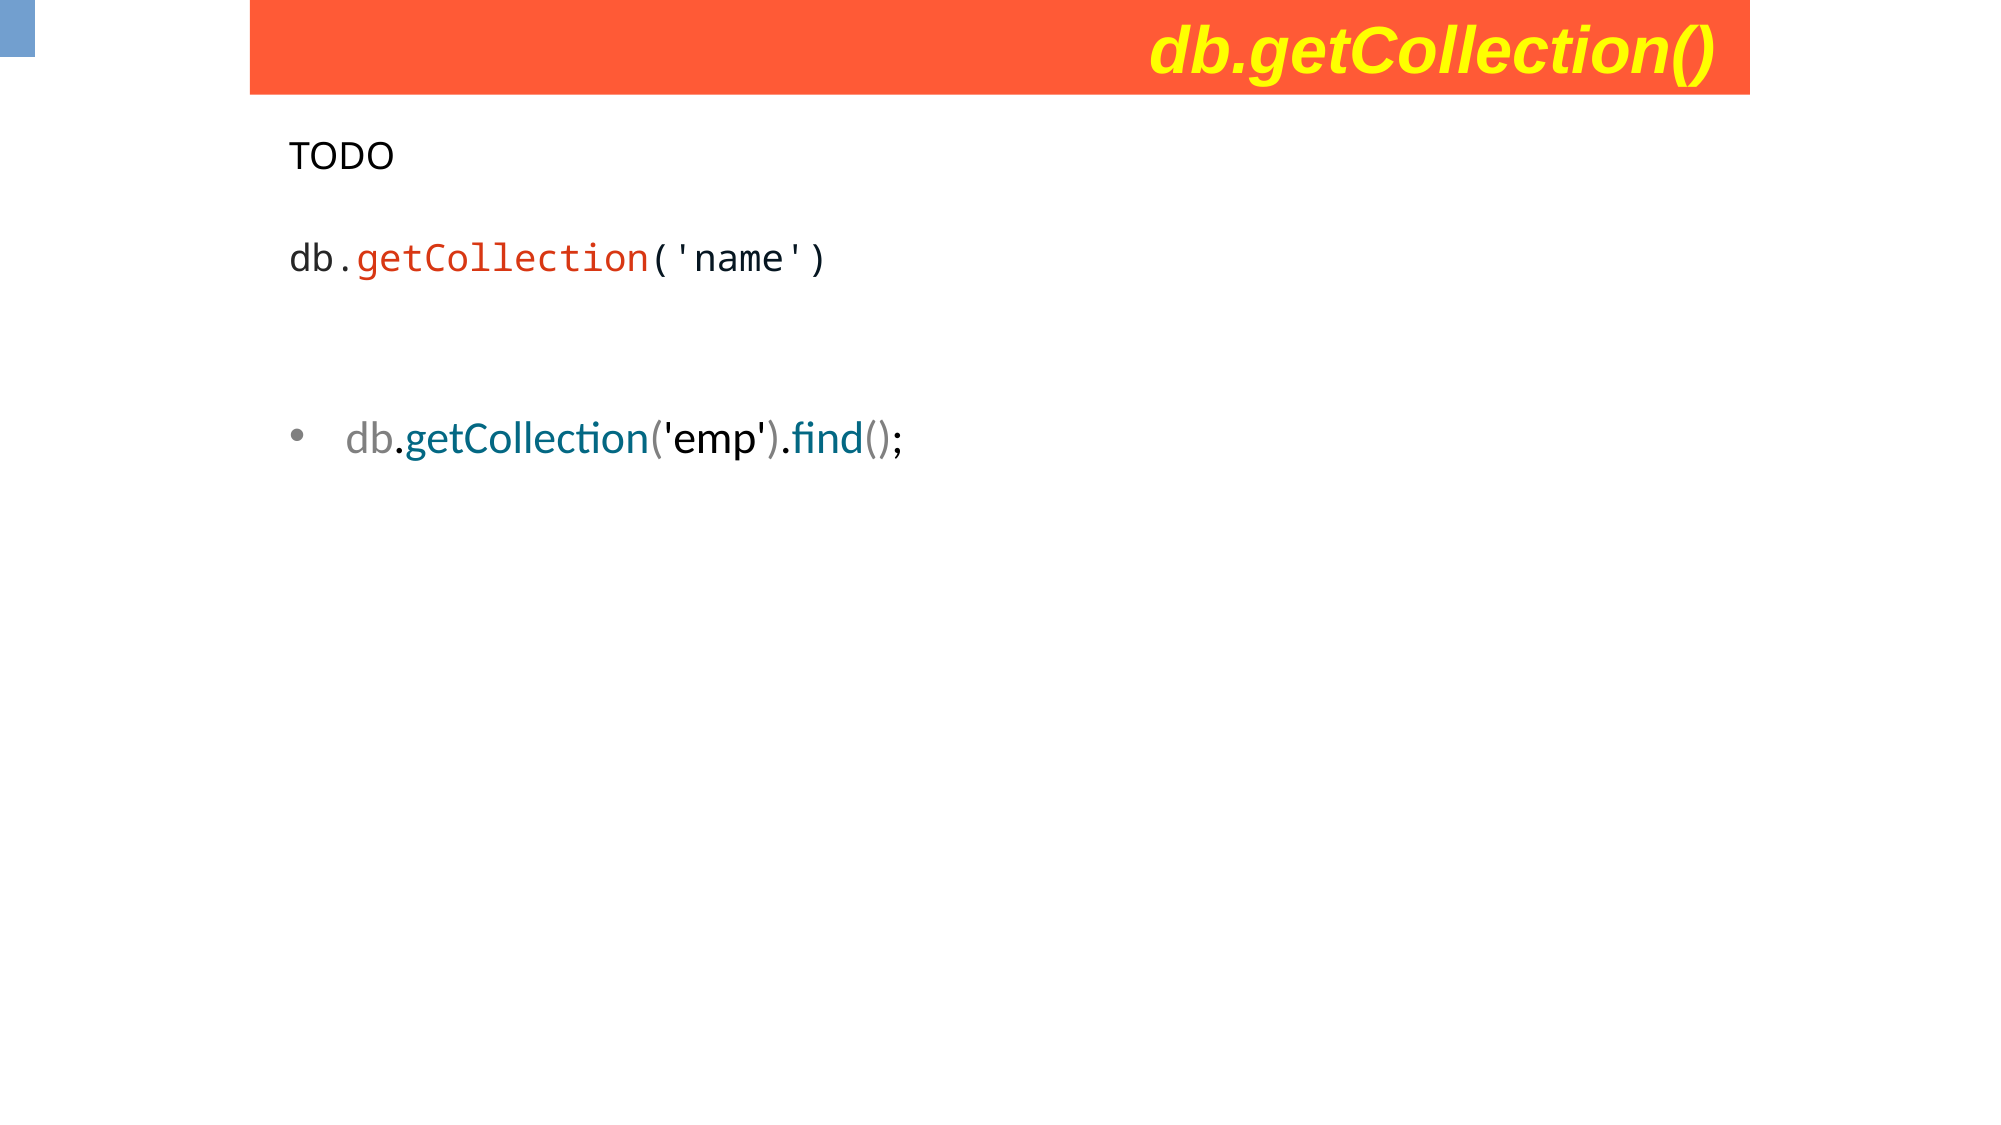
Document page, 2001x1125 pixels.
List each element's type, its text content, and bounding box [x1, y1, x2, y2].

text_box TODO [274, 124, 1726, 185]
text_box db.getCollection('emp').find(); [274, 399, 1726, 470]
text_box db.getCollection() [249, 0, 1750, 95]
text_box db.getCollection('name') [274, 226, 1726, 287]
